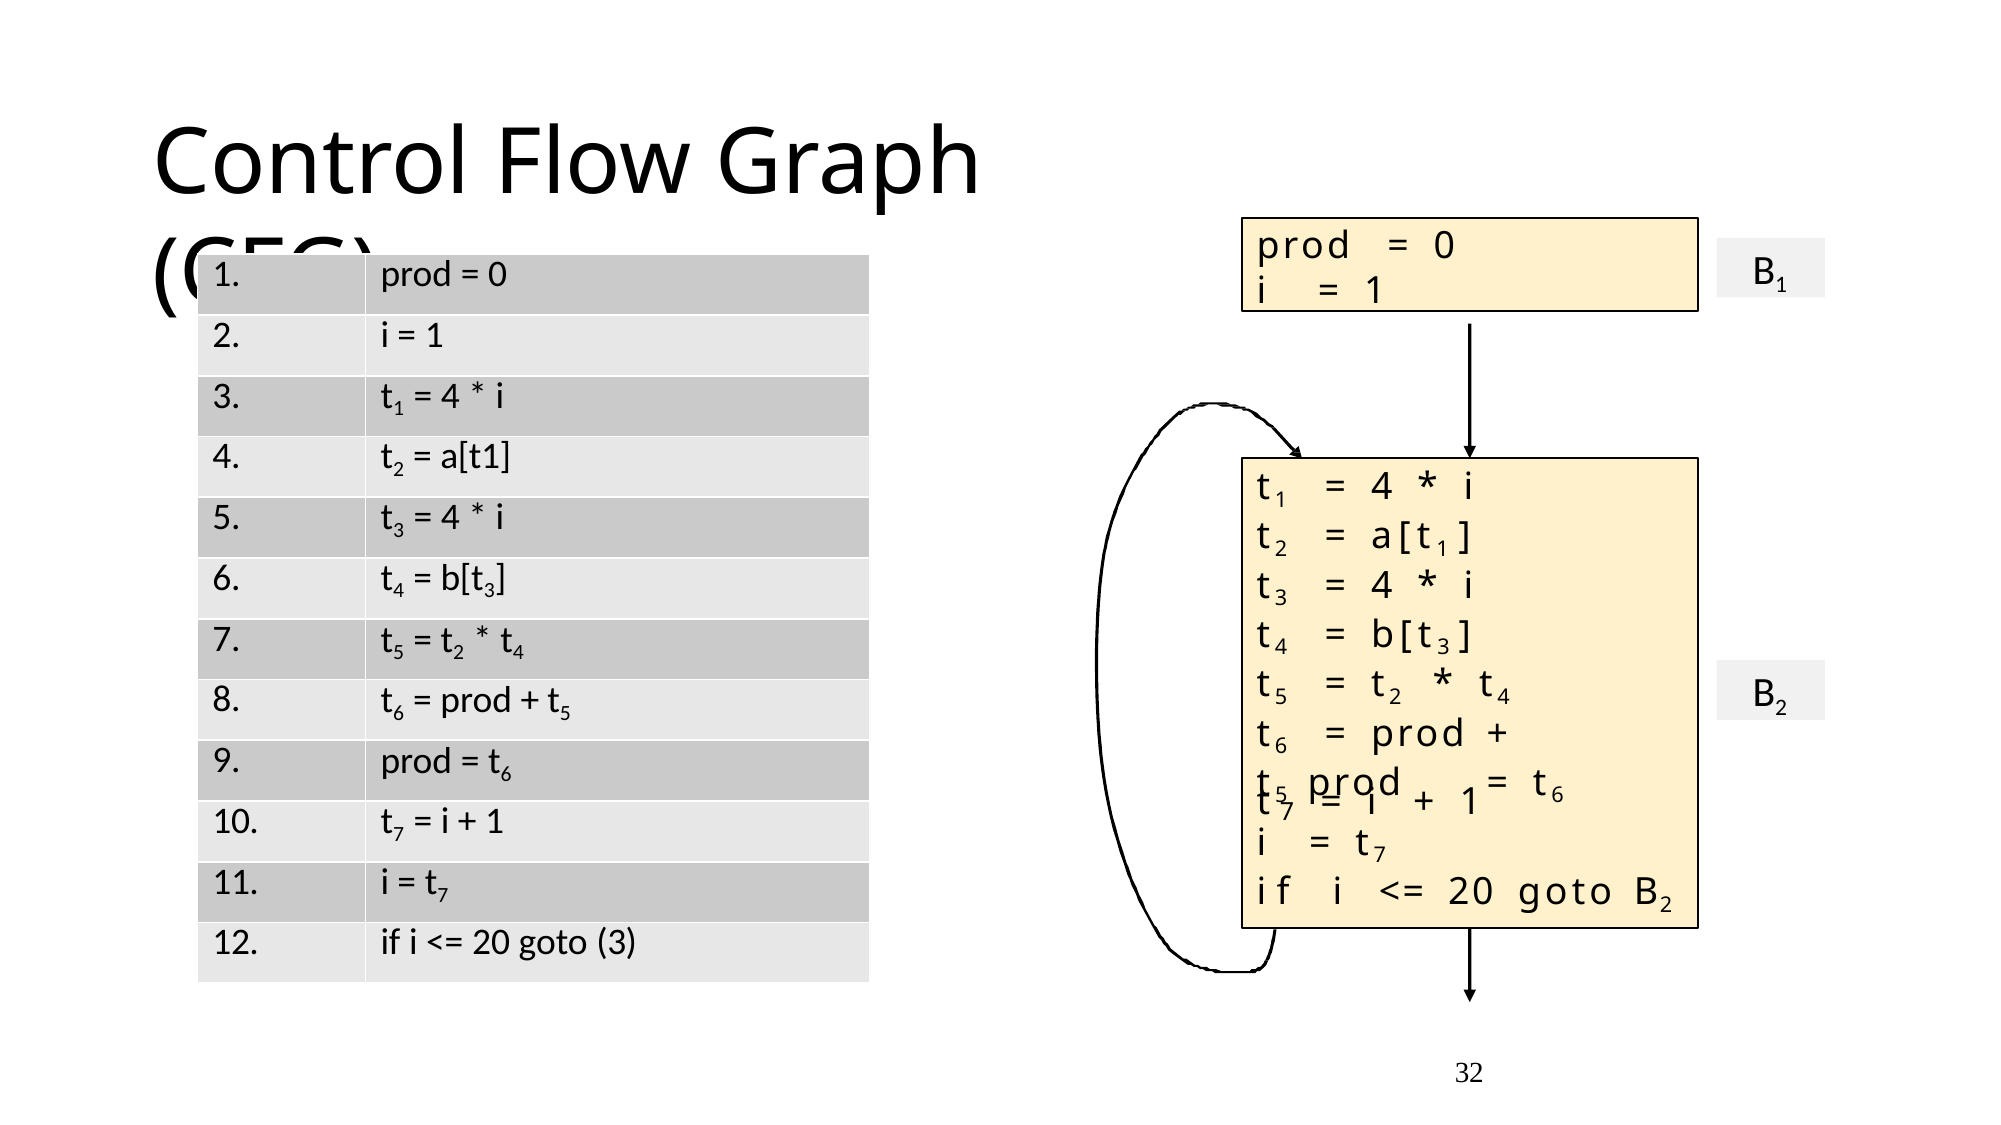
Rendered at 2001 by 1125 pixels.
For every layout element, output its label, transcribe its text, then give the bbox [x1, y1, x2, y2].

table_cell t1 = 4 * i [366, 377, 869, 436]
table_cell i = t7 [366, 863, 869, 922]
table_cell 2. [198, 316, 365, 375]
table_cell 4. [198, 437, 365, 496]
table_cell 8. [198, 680, 365, 739]
text_box B1 [1716, 237, 1825, 298]
table_cell t3 = 4 * i [366, 498, 869, 557]
table_cell 10. [198, 802, 365, 861]
table_cell 6. [198, 559, 365, 618]
table_cell 12. [198, 923, 365, 982]
slide_number 32 [1440, 1046, 1900, 1103]
text_box [1463, 937, 1477, 1003]
table_cell t6 = prod + t5 [366, 680, 869, 739]
table_cell t5 = t2 * t4 [366, 620, 869, 679]
table_cell 7. [198, 620, 365, 679]
table_cell t2 = a[t1] [366, 437, 869, 496]
table_cell t4 = b[t3] [366, 559, 869, 618]
text_box B2 [1716, 660, 1825, 720]
text_box prod = 0 i = 1 [1241, 217, 1698, 312]
table_cell t7 = i + 1 [366, 802, 869, 861]
table_cell if i <= 20 goto (3) [366, 923, 869, 982]
text_box [1094, 402, 1302, 974]
text_box [1463, 323, 1477, 455]
table_header 1. [198, 255, 365, 314]
table_cell i = 1 [366, 316, 869, 375]
table_cell prod = t6 [366, 741, 869, 800]
table_cell 11. [198, 863, 365, 922]
table_cell 9. [198, 741, 365, 800]
table_cell 5. [198, 498, 365, 557]
title Control Flow Graph (CFG) [150, 100, 1092, 323]
table_header prod = 0 [366, 255, 869, 314]
table_cell 3. [198, 377, 365, 436]
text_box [1240, 456, 1700, 930]
